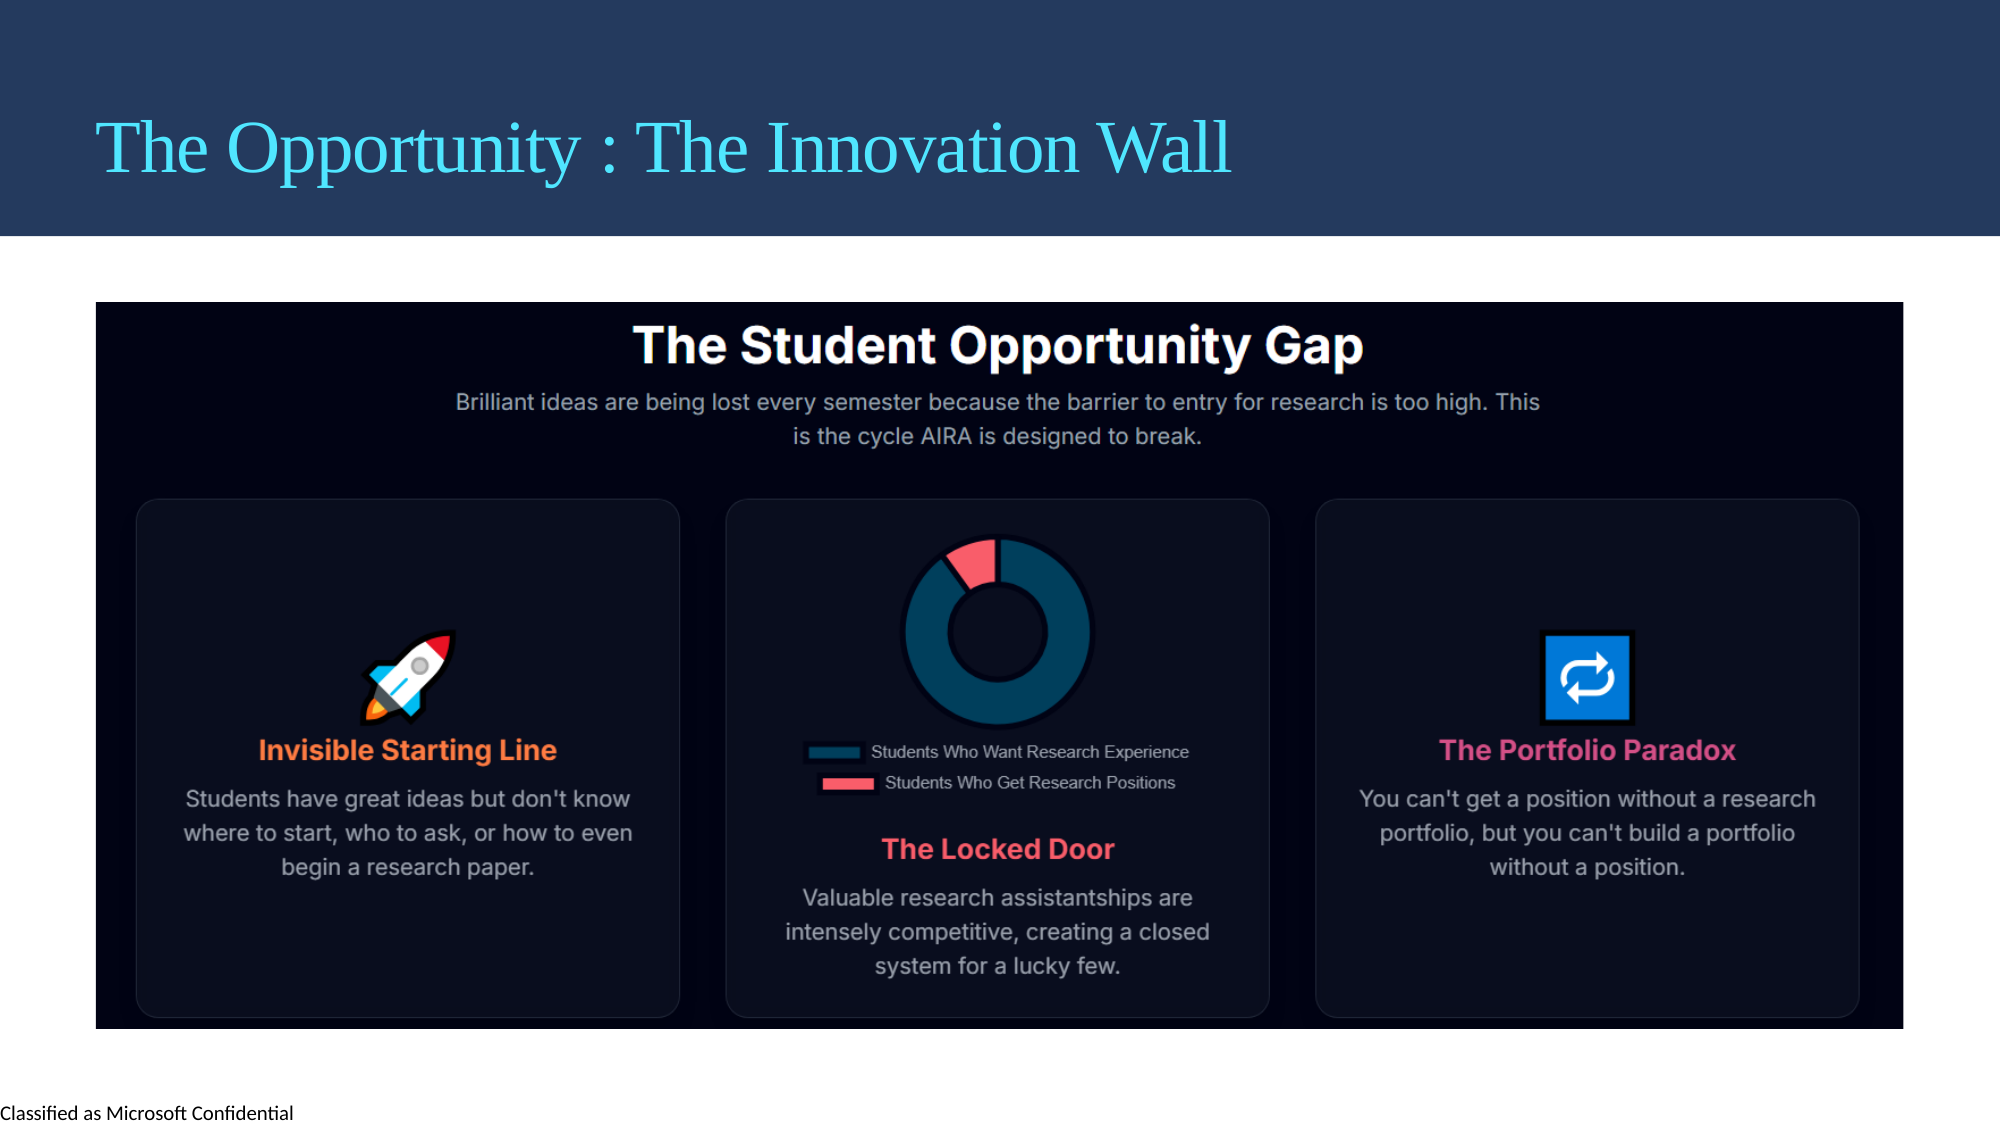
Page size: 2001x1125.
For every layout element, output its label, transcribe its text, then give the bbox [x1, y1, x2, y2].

picture [95, 302, 1904, 1029]
text_box The Opportunity : The Innovation Wall [95, 96, 1904, 188]
